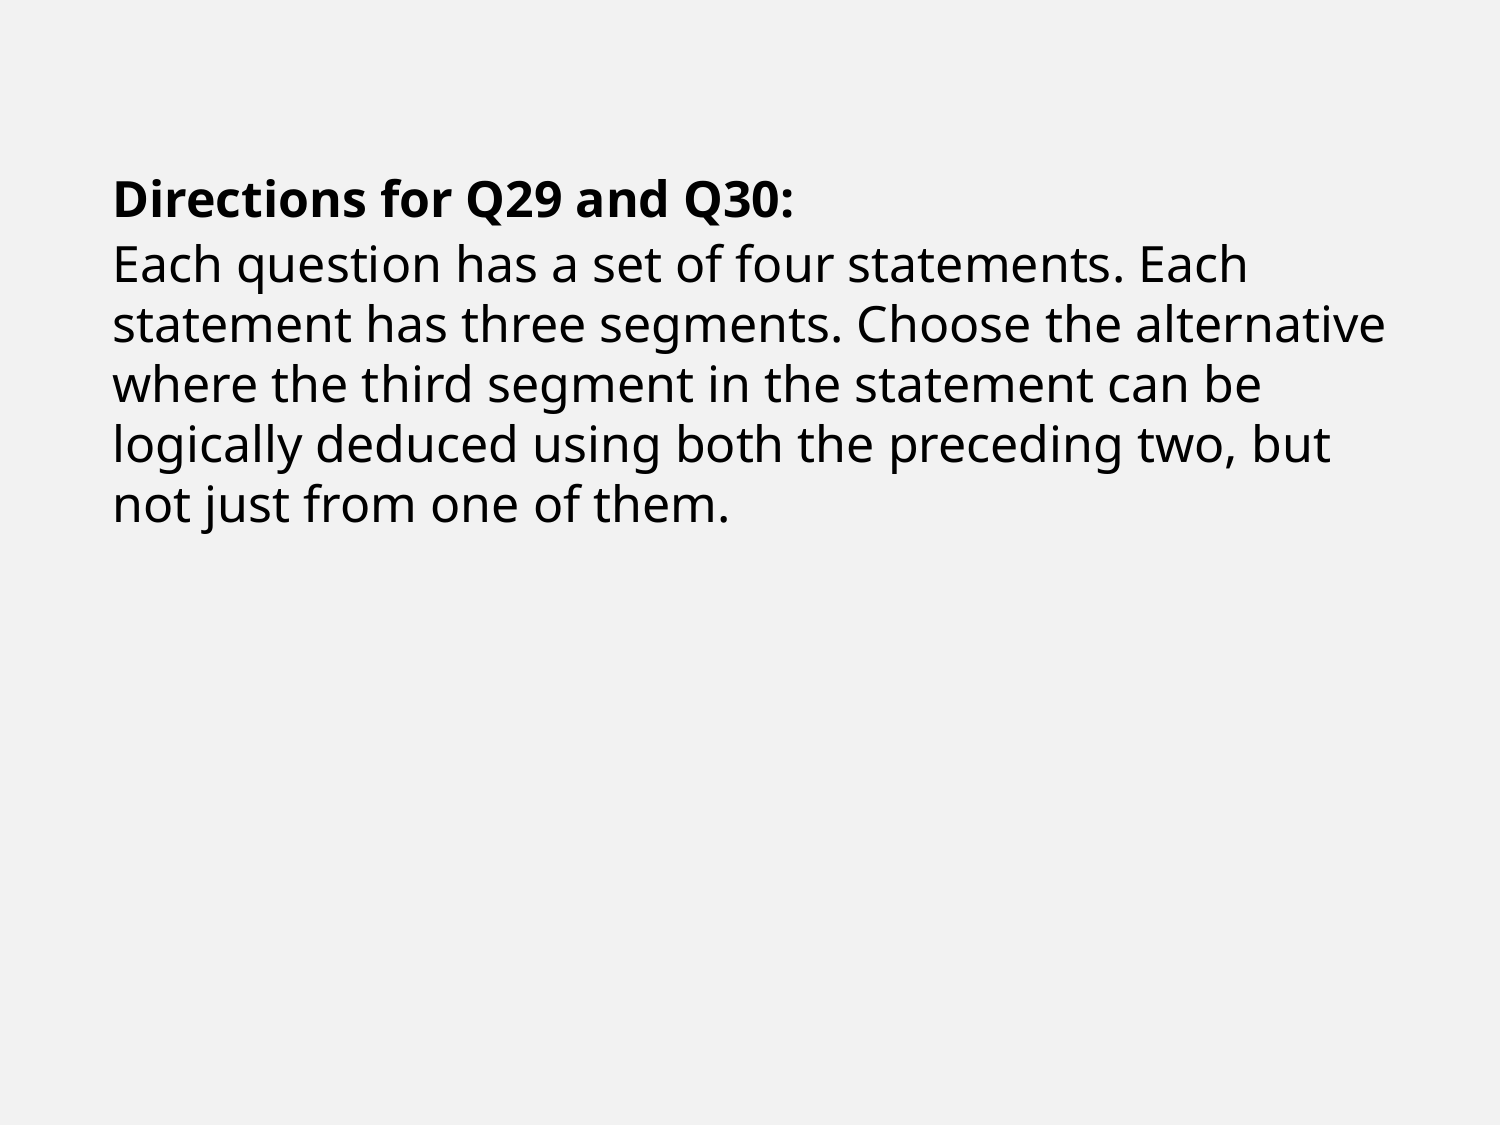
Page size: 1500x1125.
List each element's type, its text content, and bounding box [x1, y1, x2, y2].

list Directions for Q29 and Q30: Each question has a set of four statements. Each statement has three segments. Choose the alternative where the third segment in the statement can be logically deduced using both the preceding two, but not just from one of them. [82, 86, 1426, 1071]
